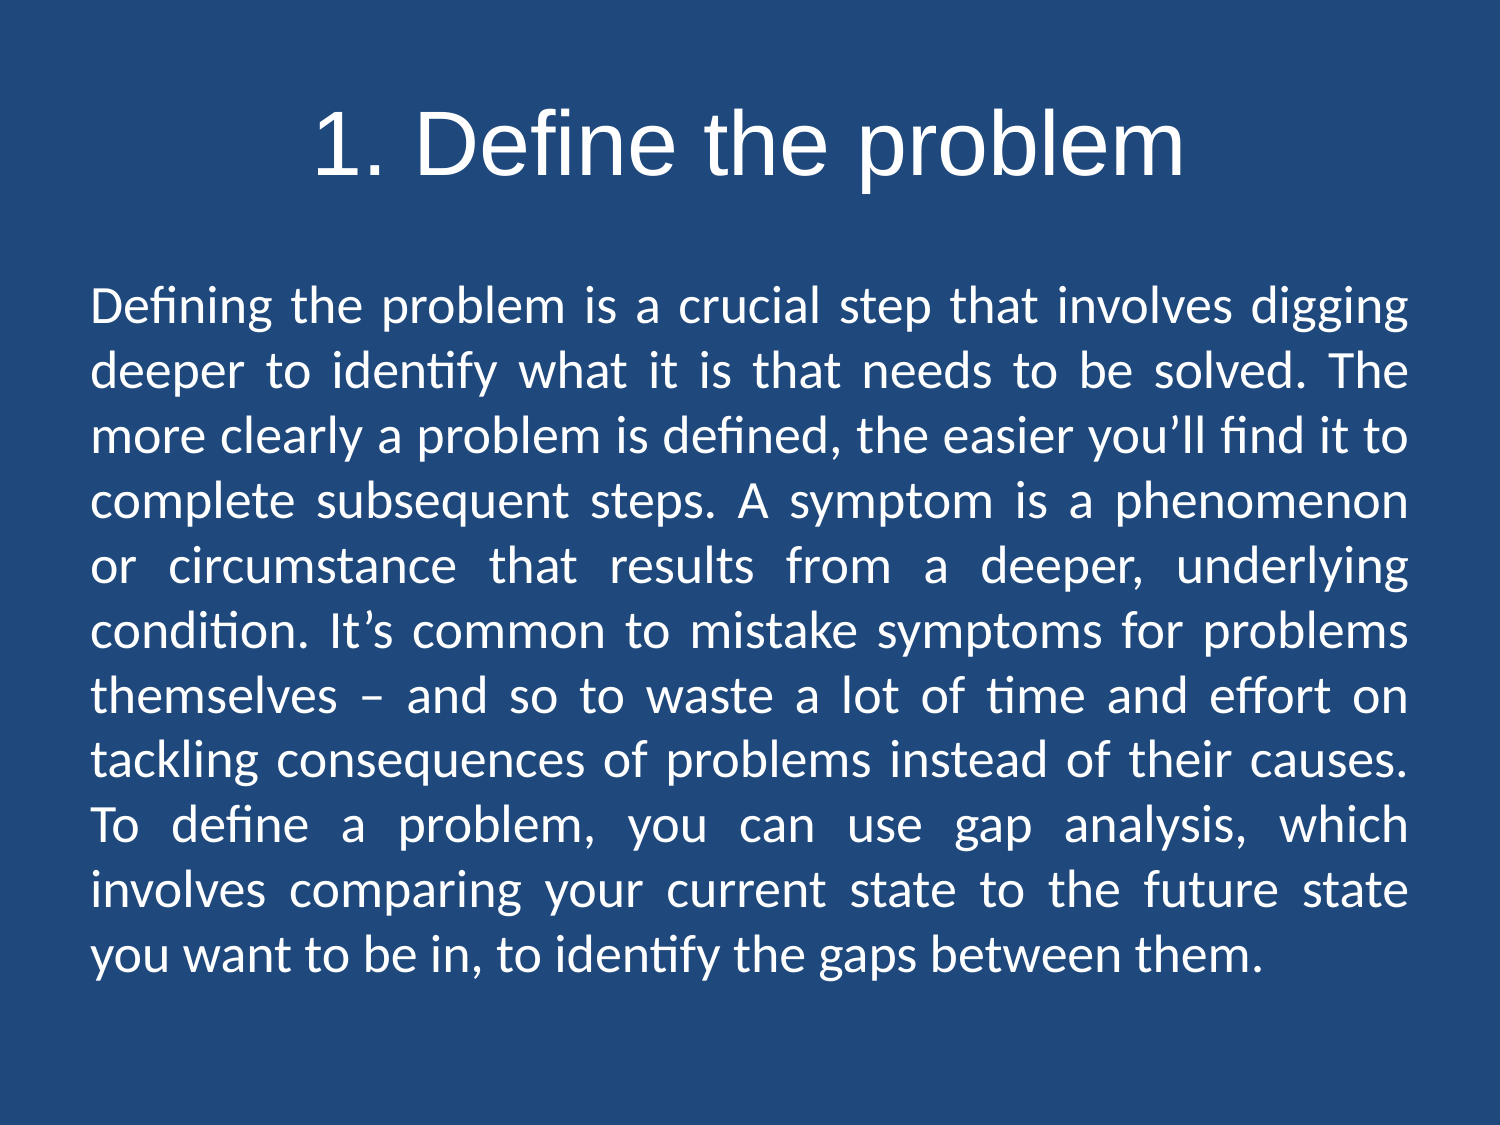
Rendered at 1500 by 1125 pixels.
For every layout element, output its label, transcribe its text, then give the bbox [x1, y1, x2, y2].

list Defining the problem is a crucial step that involves digging deeper to identify what it is that needs to be solved. The more clearly a problem is defined, the easier you’ll find it to complete subsequent steps. A symptom is a phenomenon or circumstance that results from a deeper, underlying condition. It’s common to mistake symptoms for problems themselves – and so to waste a lot of time and effort on tackling consequences of problems instead of their causes. To define a problem, you can use gap analysis, which involves comparing your current state to the future state you want to be in, to identify the gaps between them. [75, 262, 1425, 1005]
title 1. Define the problem [75, 45, 1425, 233]
